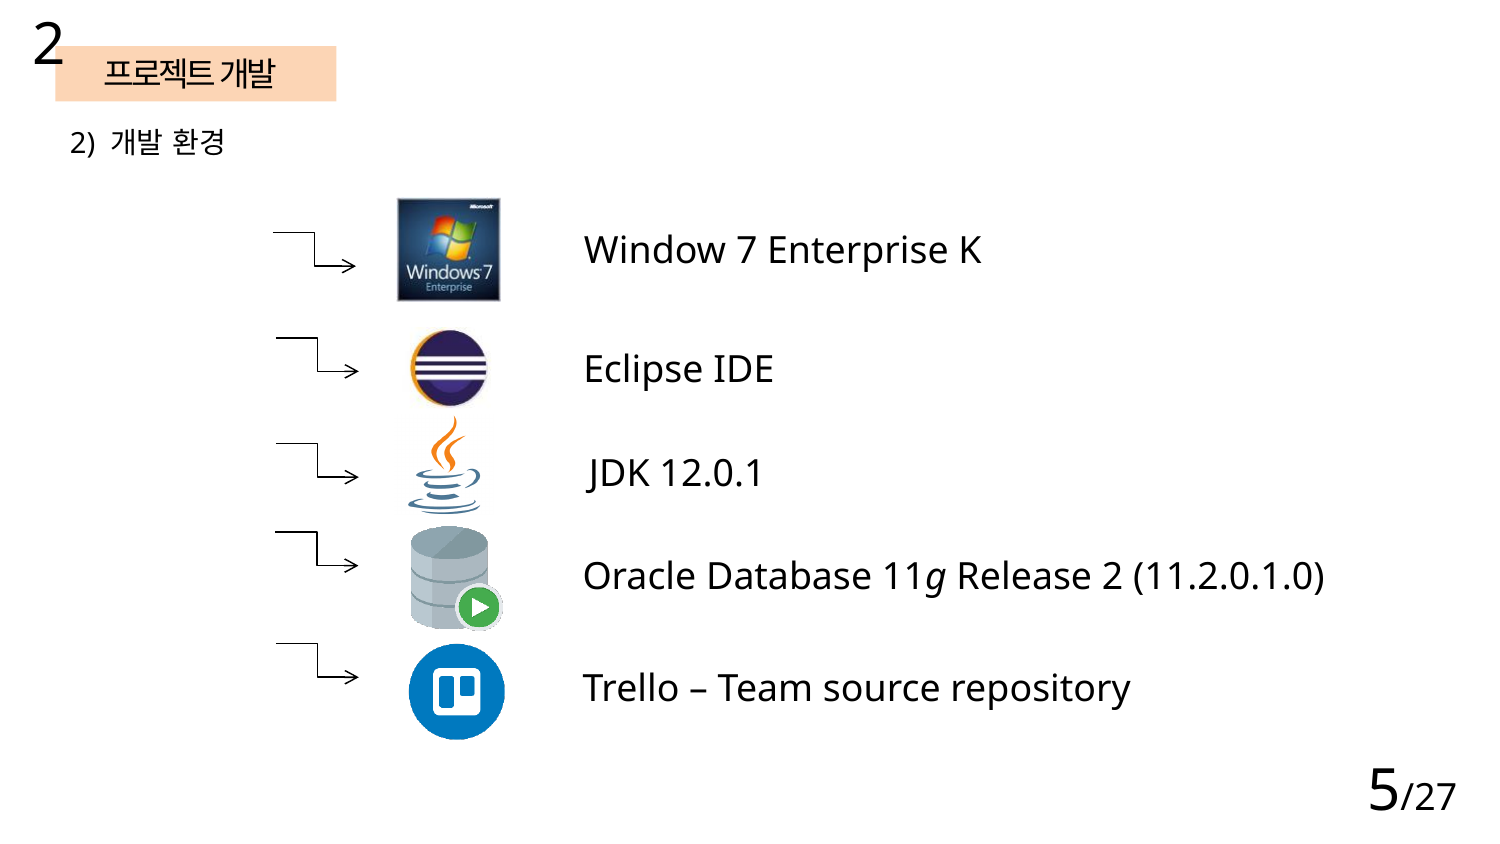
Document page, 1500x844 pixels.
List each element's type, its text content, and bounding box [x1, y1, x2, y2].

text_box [272, 232, 357, 267]
picture [394, 327, 503, 409]
text_box Oracle Database 11g Release 2 (11.2.0.1.0) [567, 544, 1371, 605]
text_box Window 7 Enterprise K [569, 219, 1068, 279]
picture [395, 526, 518, 753]
text_box Eclipse IDE [568, 337, 790, 398]
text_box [17, 0, 337, 102]
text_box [275, 337, 360, 372]
text_box Trello – Team source repository [567, 656, 1301, 717]
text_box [275, 531, 359, 566]
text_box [275, 643, 360, 678]
text_box 5/27 [1352, 744, 1483, 830]
text_box 2) 개발 환경 [55, 117, 254, 167]
picture [396, 197, 502, 303]
picture [394, 414, 495, 515]
text_box JDK 12.0.1 [574, 441, 791, 502]
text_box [275, 443, 360, 478]
